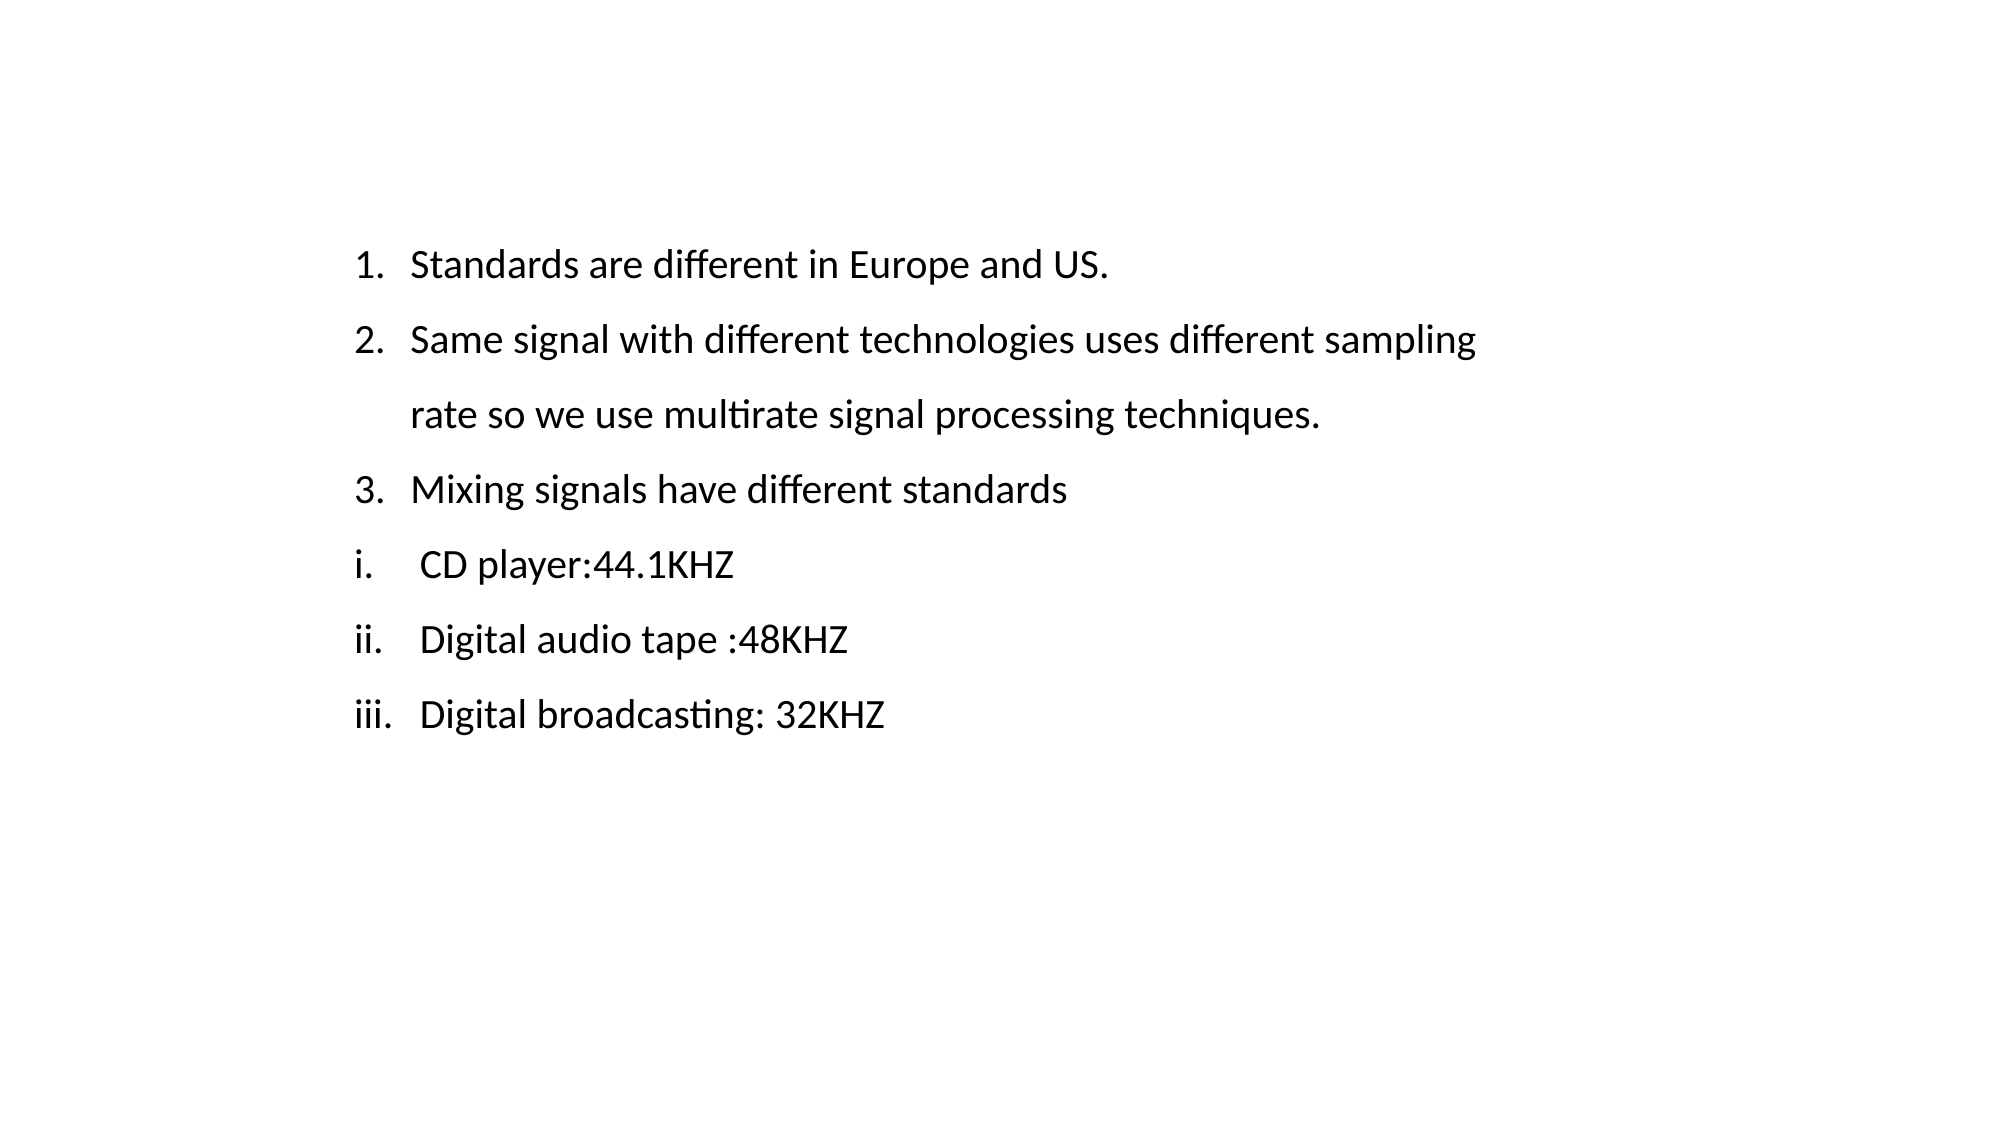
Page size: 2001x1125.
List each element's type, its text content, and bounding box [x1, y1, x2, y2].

text_box Standards are different in Europe and US. Same signal with different technologies uses different sampling rate so we use multirate signal processing techniques. Mixing signals have different standards CD player:44.1KHZ Digital audio tape :48KHZ Digital broadcasting: 32KHZ [339, 204, 1531, 745]
